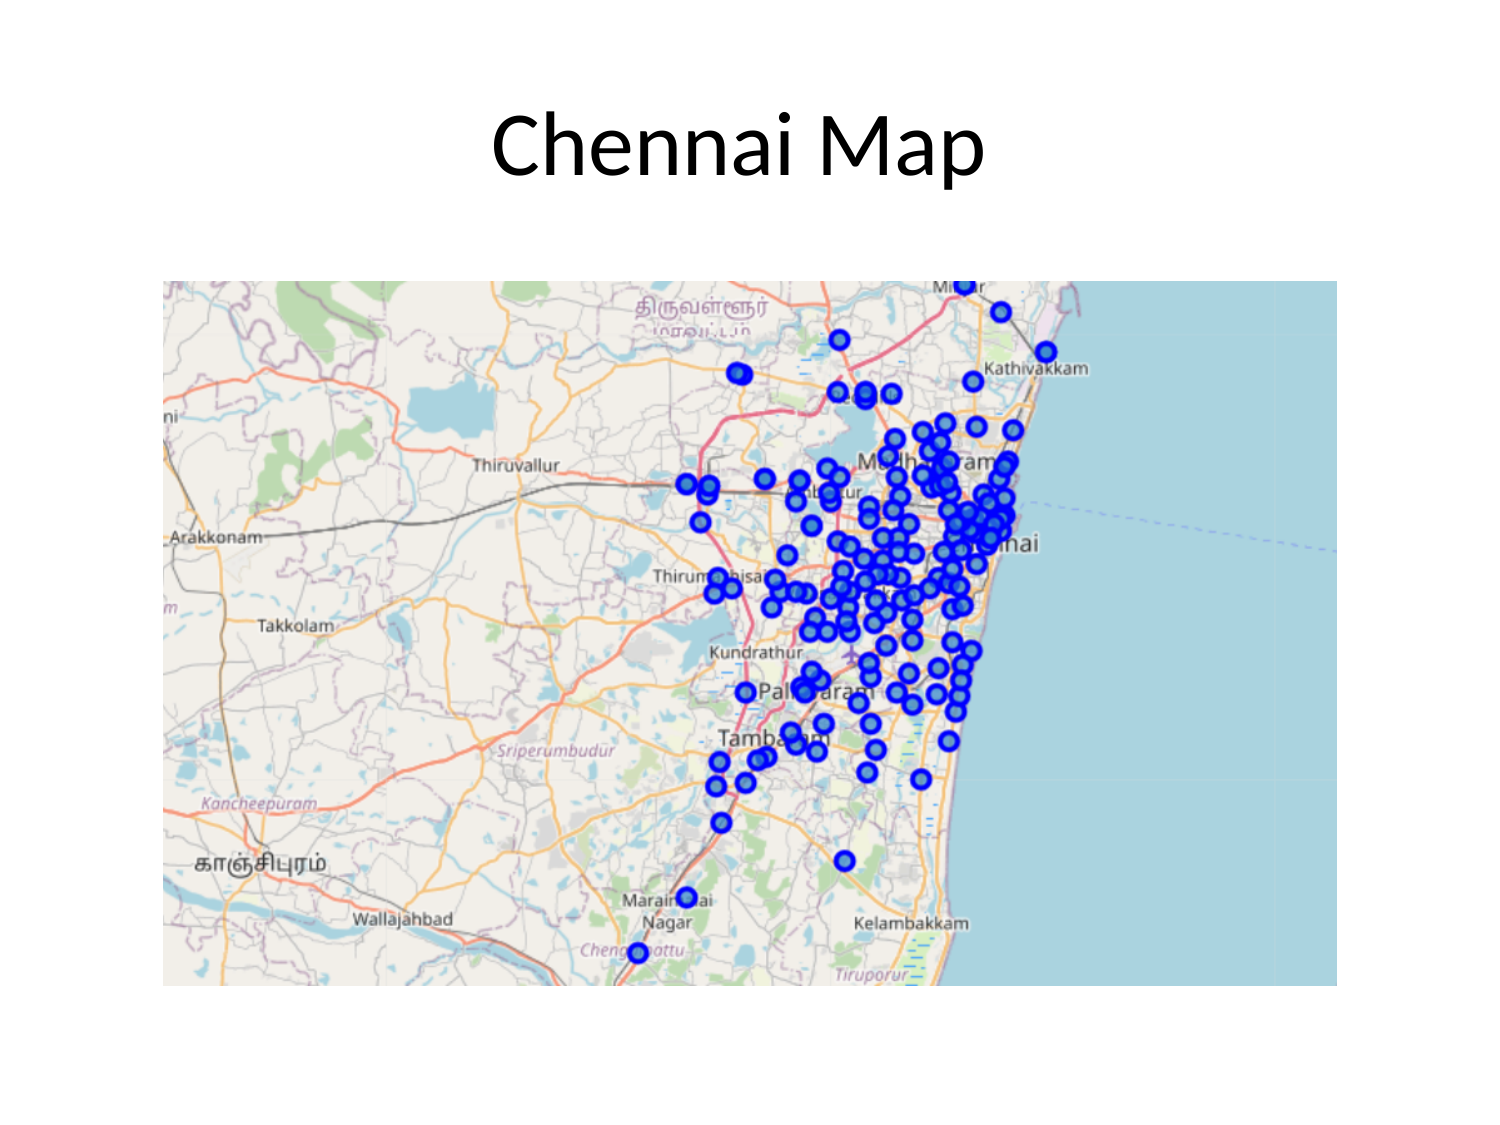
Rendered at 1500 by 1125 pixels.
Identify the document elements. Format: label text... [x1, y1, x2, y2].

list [163, 281, 1337, 986]
title Chennai Map [75, 45, 1425, 233]
